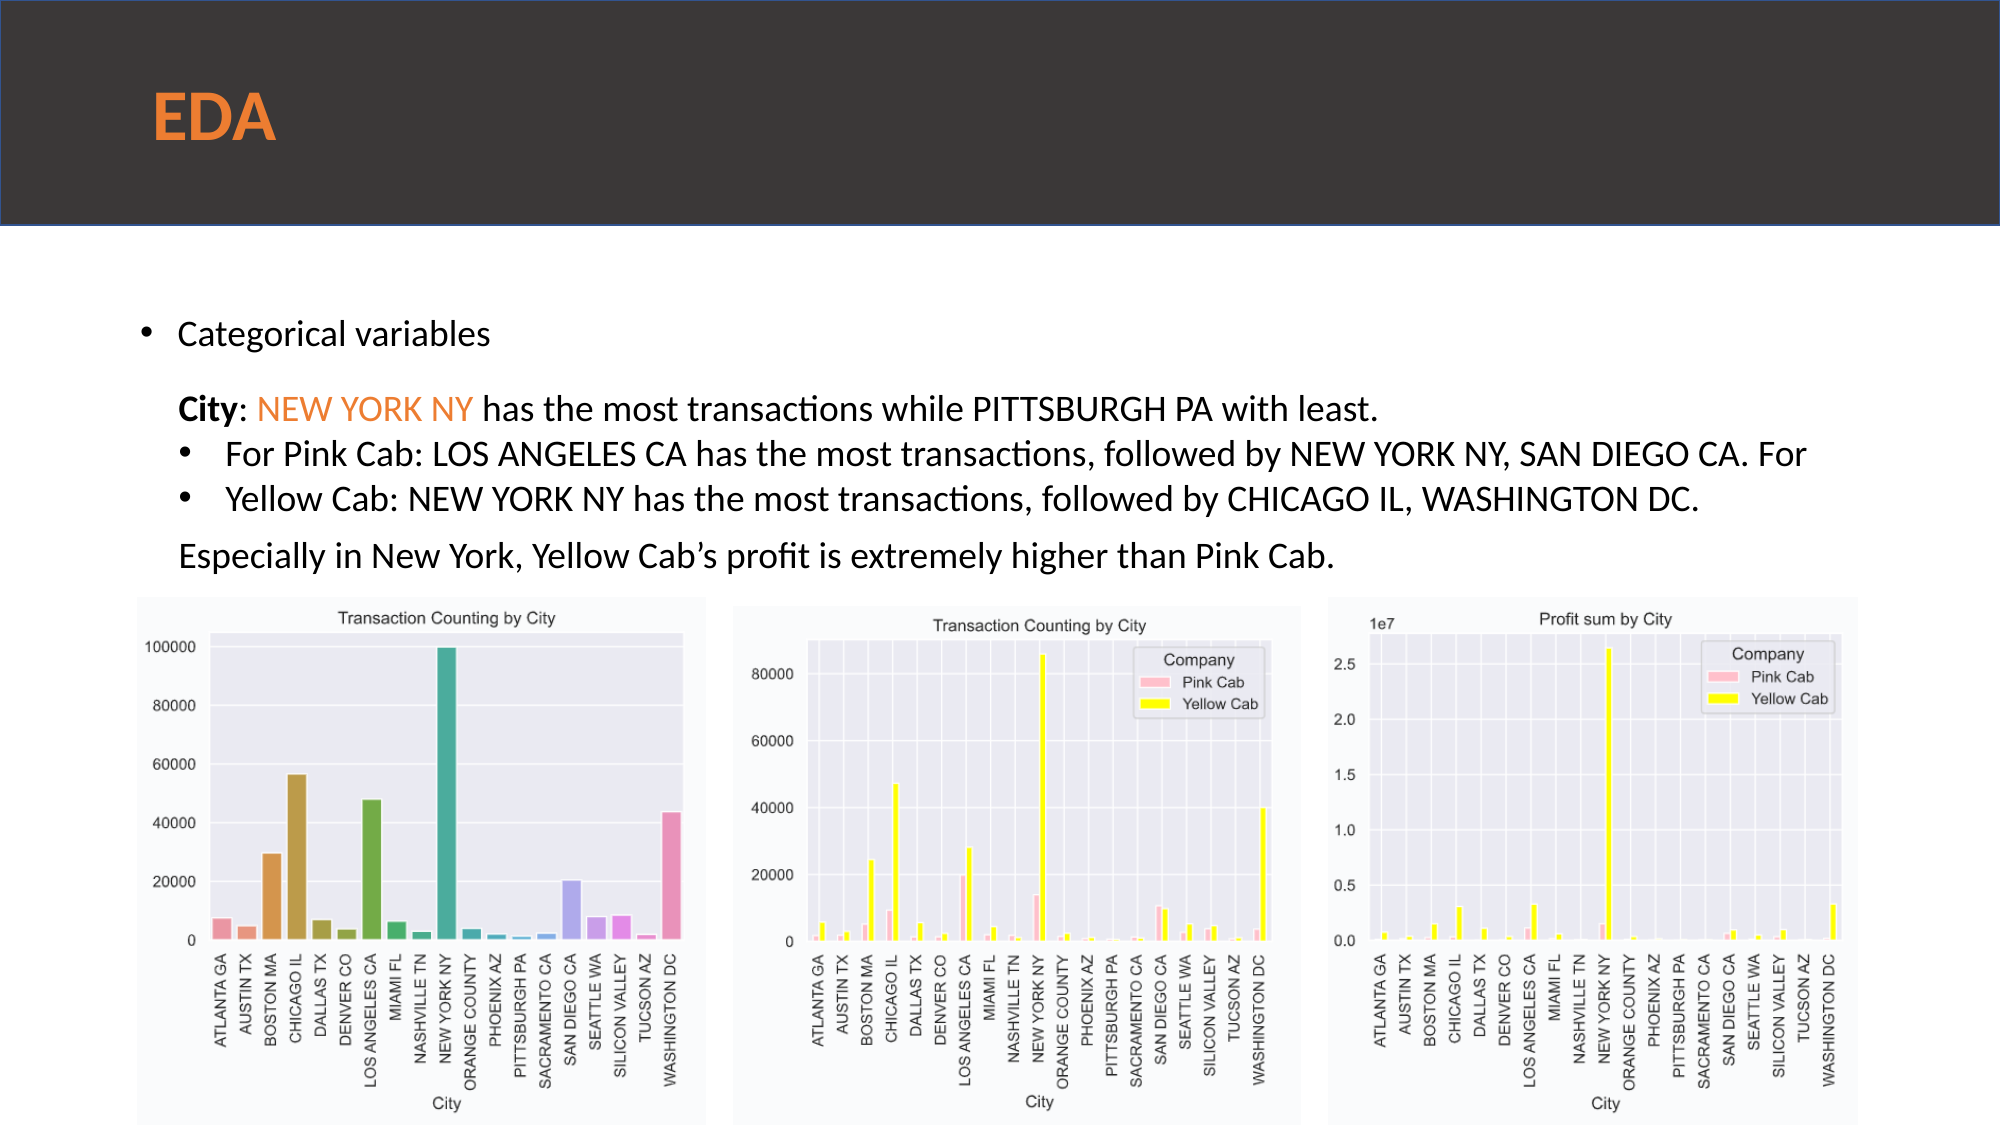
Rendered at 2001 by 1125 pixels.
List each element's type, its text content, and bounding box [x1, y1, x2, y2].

title EDA [137, 7, 1863, 225]
list Categorical variables [125, 297, 1901, 1098]
picture [137, 597, 706, 1125]
picture [733, 606, 1301, 1125]
picture [1328, 597, 1858, 1125]
text_box [0, 0, 2000, 226]
text_box City: NEW YORK NY has the most transactions while PITTSBURGH PA with least. For Pink Cab: LOS ANGELES CA has the most transactions, followed by NEW YORK NY, SAN DIEGO CA. For Yellow Cab: NEW YORK NY has the most transactions, followed by CHICAGO IL, WASHINGTON DC. Especially in New York, Yellow Cab’s profit is extremely higher than Pink Cab. [163, 376, 1841, 584]
